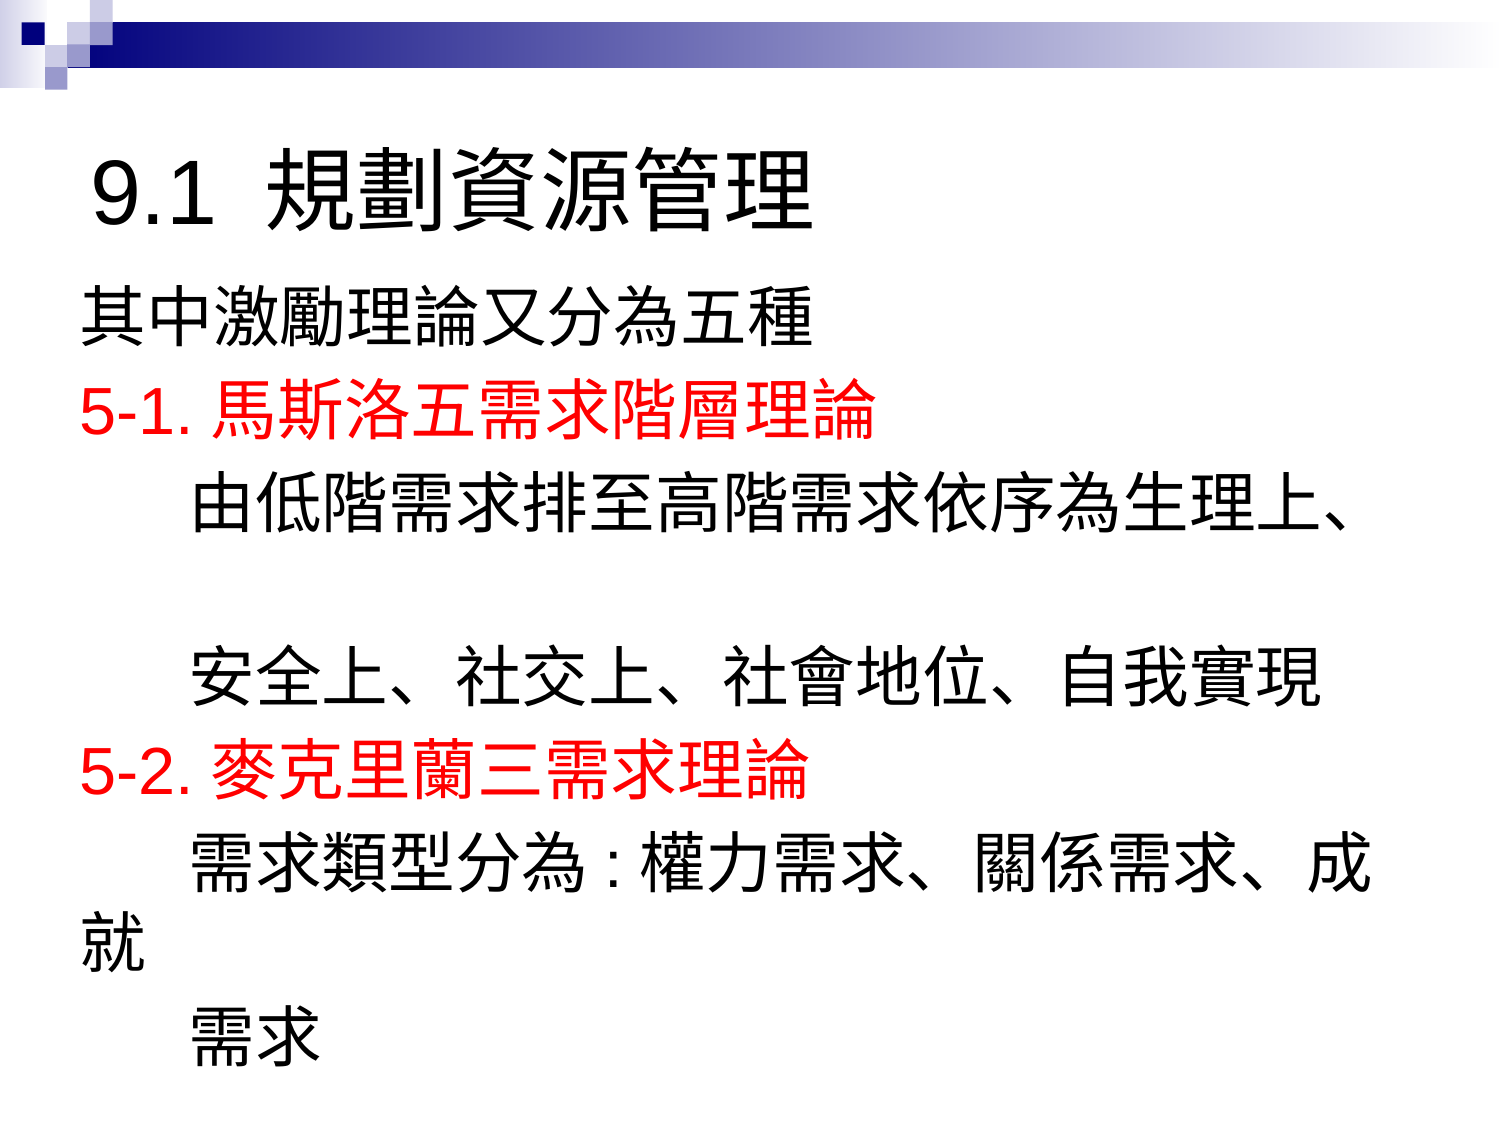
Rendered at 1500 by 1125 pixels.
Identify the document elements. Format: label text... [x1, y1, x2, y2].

title 9.1 規劃資源管理 [75, 75, 1425, 300]
list 其中激勵理論又分為五種 5-1.馬斯洛五需求階層理論 由低階需求排至高階需求依序為生理上、 安全上、社交上、社會地位、自我實現 5-2.麥克里蘭三需求理論 需求類型分為:權力需求、關係需求、成就 需求 [64, 267, 1415, 1013]
